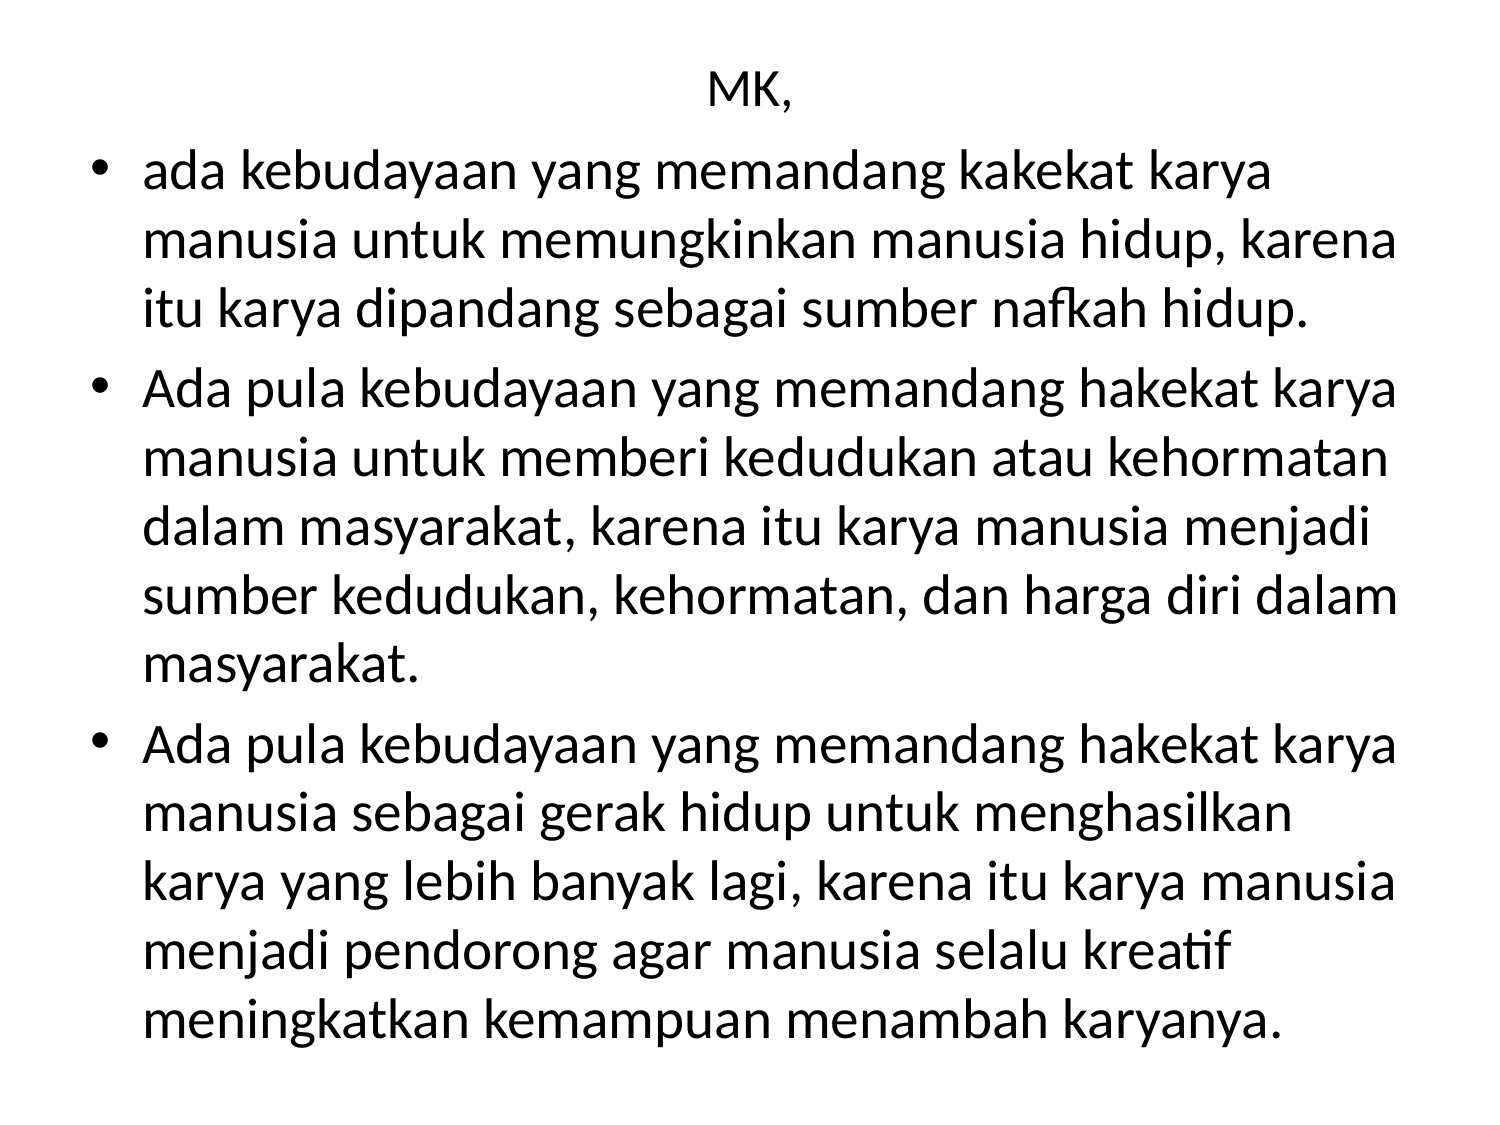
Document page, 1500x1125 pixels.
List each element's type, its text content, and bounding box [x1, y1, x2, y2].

list ada kebudayaan yang memandang kakekat karya manusia untuk memungkinkan manusia hidup, karena itu karya dipandang sebagai sumber nafkah hidup. Ada pula kebudayaan yang memandang hakekat karya manusia untuk memberi kedudukan atau kehormatan dalam masyarakat, karena itu karya manusia menjadi sumber kedudukan, kehormatan, dan harga diri dalam masyarakat. Ada pula kebudayaan yang memandang hakekat karya manusia sebagai gerak hidup untuk menghasilkan karya yang lebih banyak lagi, karena itu karya manusia menjadi pendorong agar manusia selalu kreatif meningkatkan kemampuan menambah karyanya. [75, 125, 1425, 1075]
title MK, [75, 45, 1425, 125]
